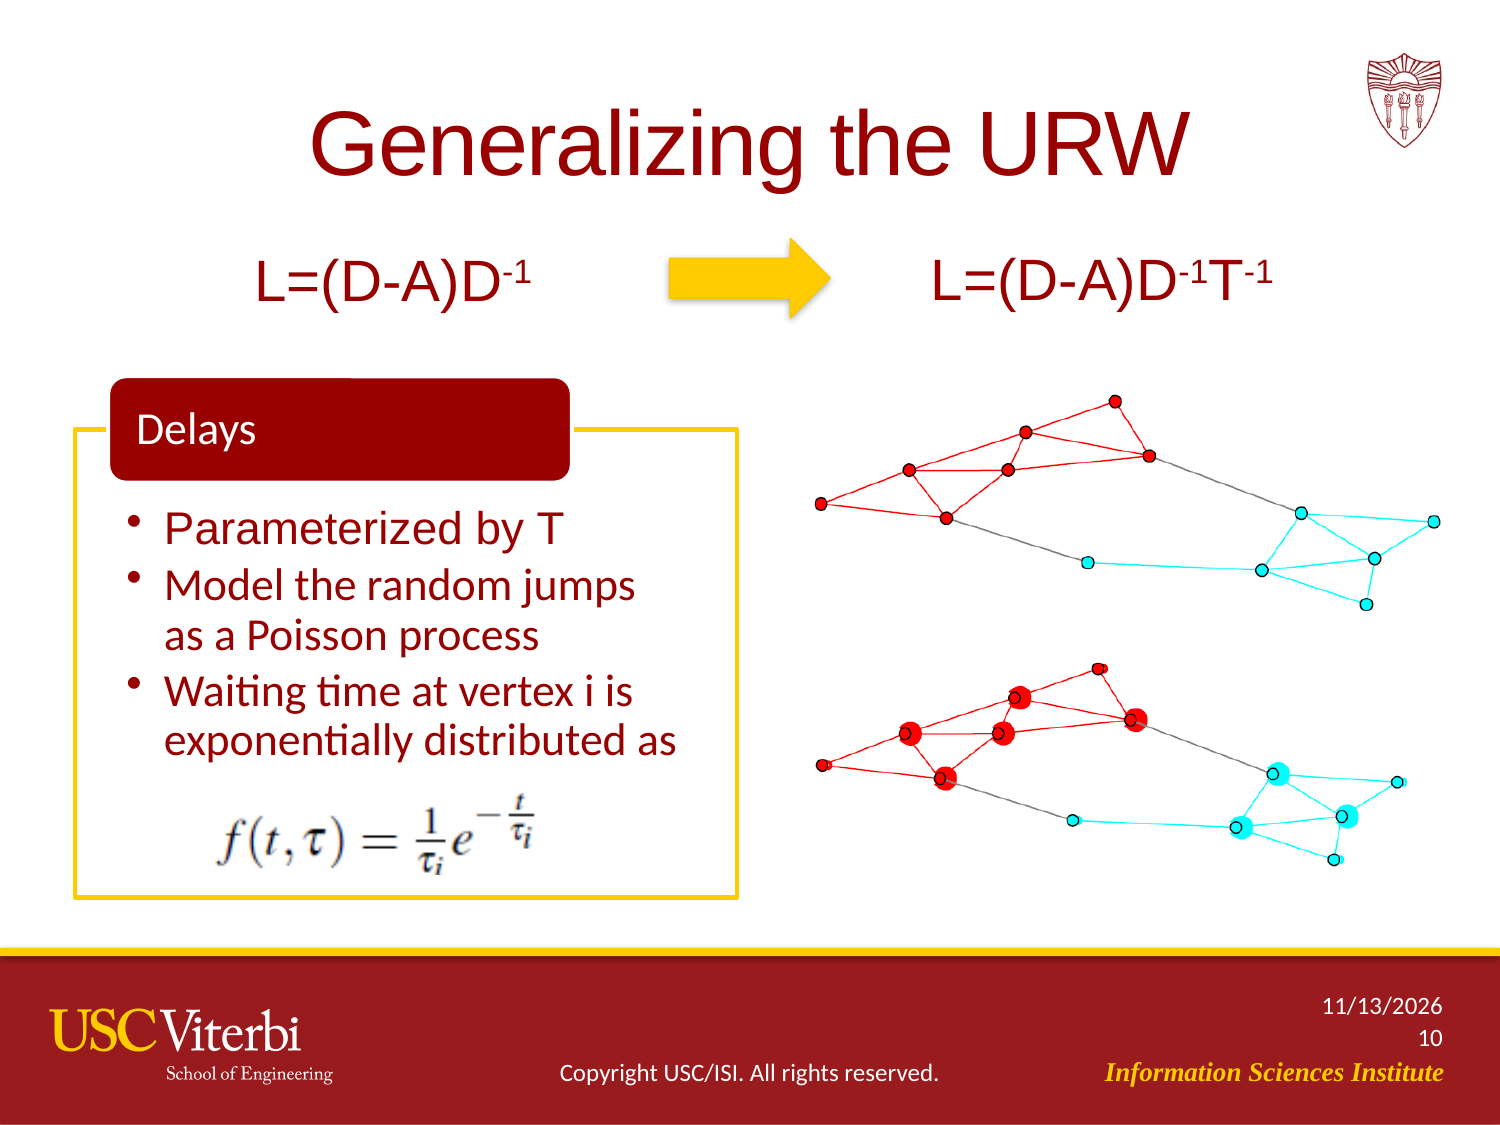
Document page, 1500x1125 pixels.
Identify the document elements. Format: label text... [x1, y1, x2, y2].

slide_number 10 [1108, 1007, 1459, 1067]
text_box [668, 237, 831, 319]
picture [15, 985, 366, 1108]
picture [1340, 36, 1468, 164]
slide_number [1108, 975, 1459, 1007]
picture [795, 367, 1459, 620]
title Generalizing the URW [75, 45, 1425, 233]
picture [213, 793, 540, 875]
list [74, 343, 738, 931]
text_box L=(D-A)D-1T-1 [915, 234, 1382, 320]
picture [801, 651, 1426, 875]
text_box L=(D-A)D-1 [239, 235, 567, 321]
footer Copyright USC/ISI. All rights reserved. [512, 1041, 988, 1102]
